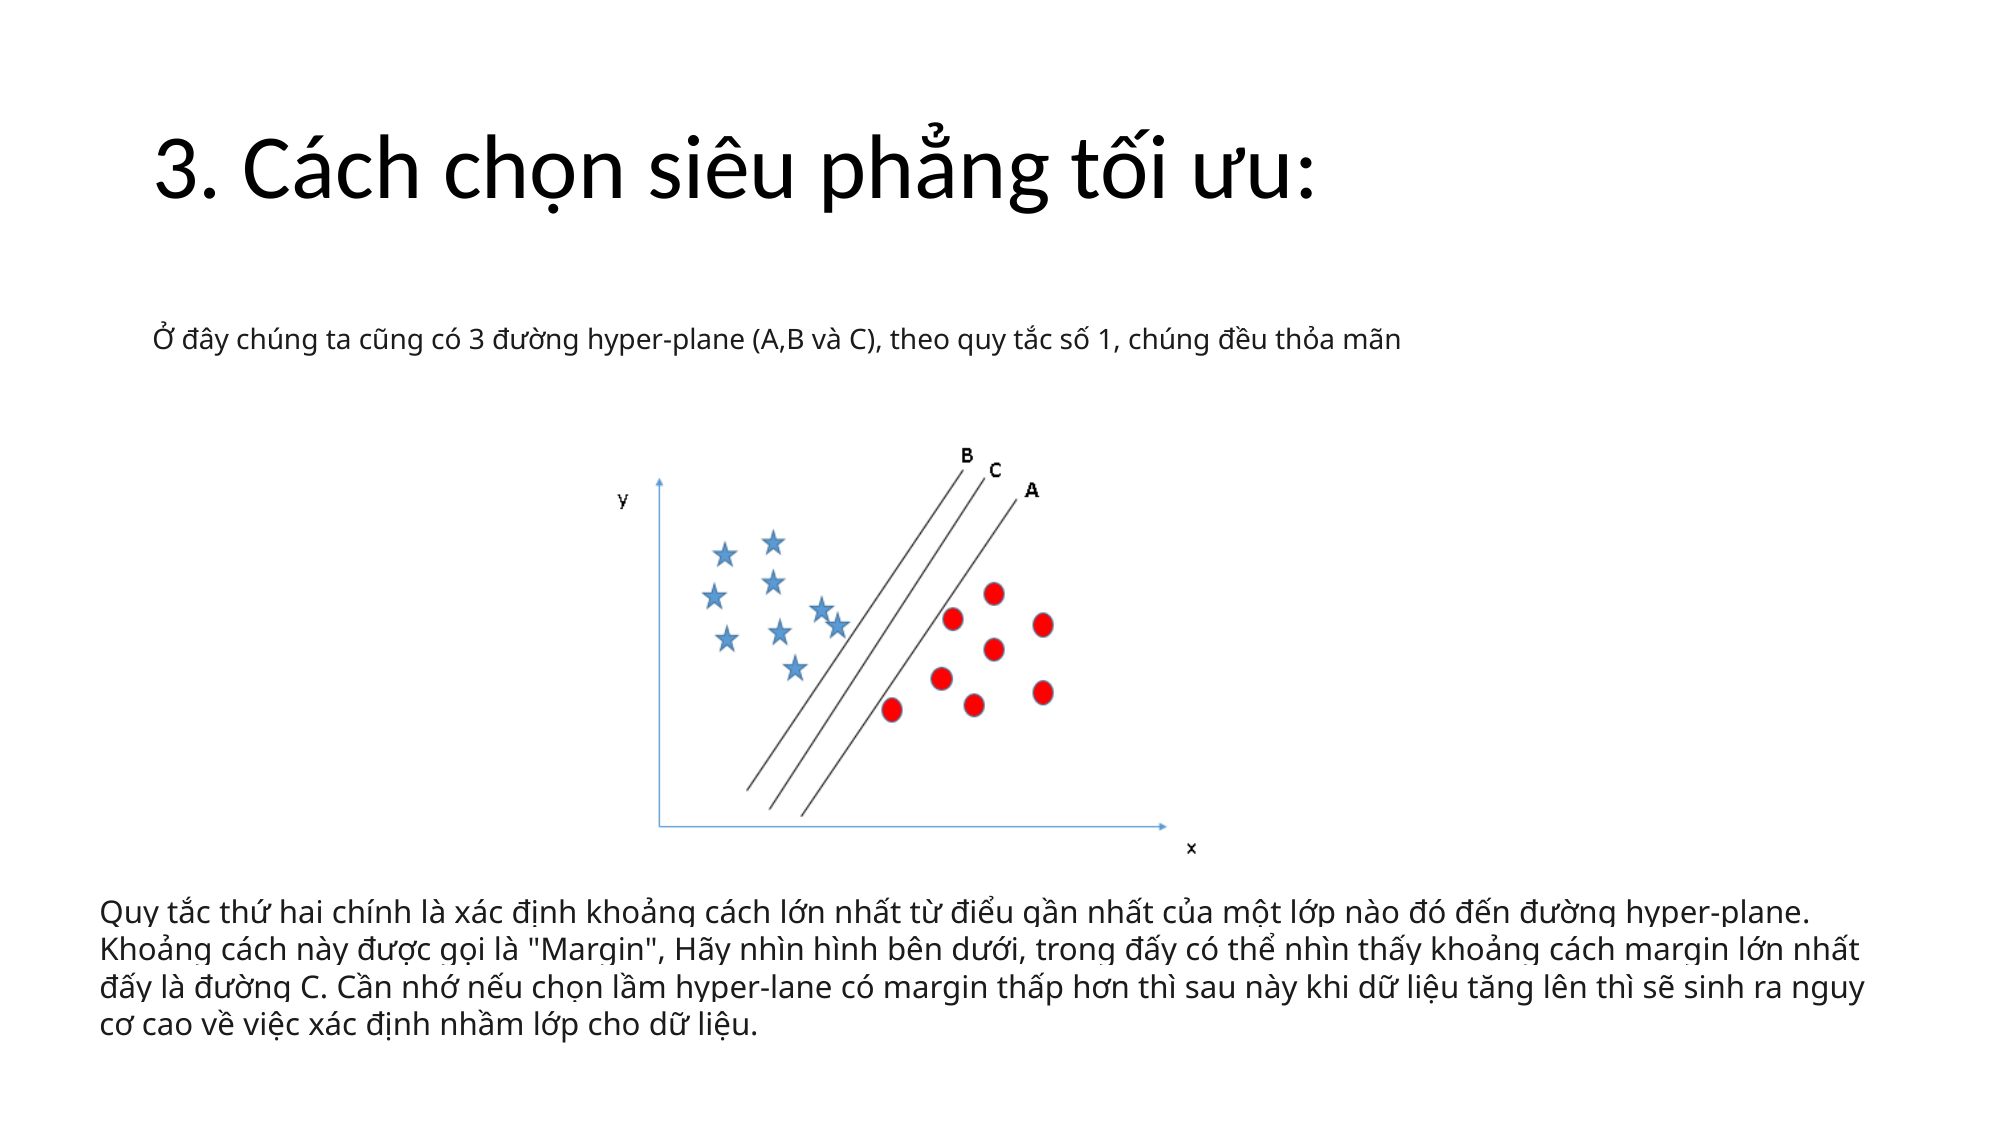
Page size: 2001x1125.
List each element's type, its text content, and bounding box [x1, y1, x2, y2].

title 3. Cách chọn siêu phẳng tối ưu: [137, 59, 1863, 278]
text_box Ở đây chúng ta cũng có 3 đường hyper-plane (A,B và C), theo quy tắc số 1, chúng đều thỏa mãn [137, 306, 1904, 371]
picture [574, 410, 1206, 862]
text_box Quy tắc thứ hai chính là xác định khoảng cách lớn nhất từ điểu gần nhất của một lớp nào đó đến đường hyper-plane. Khoảng cách này được gọi là "Margin", Hãy nhìn hình bên dưới, trong đấy có thể nhìn thấy khoảng cách margin lớn nhất đấy là đường C. Cần nhớ nếu chọn lầm hyper-lane có margin thấp hơn thì sau này khi dữ liệu tăng lên thì sẽ sinh ra nguy cơ cao về việc xác định nhầm lớp cho dữ liệu. [84, 876, 1916, 1057]
